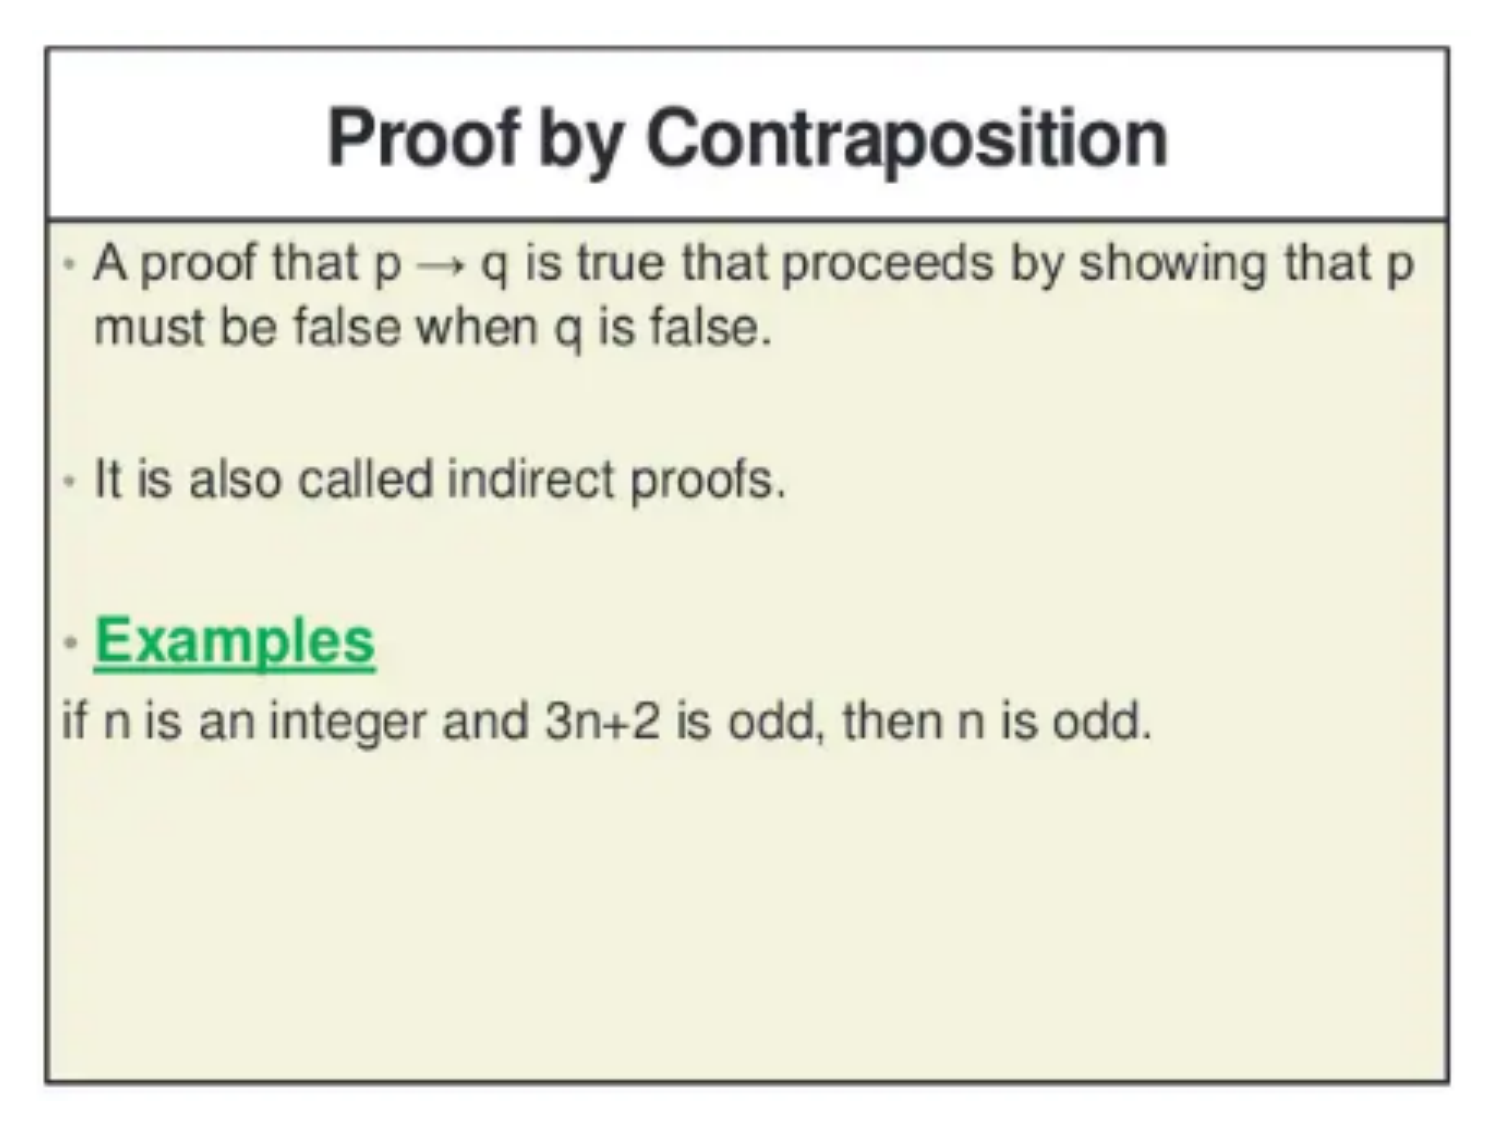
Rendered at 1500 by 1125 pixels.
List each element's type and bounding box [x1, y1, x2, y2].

list [32, 30, 1471, 1101]
